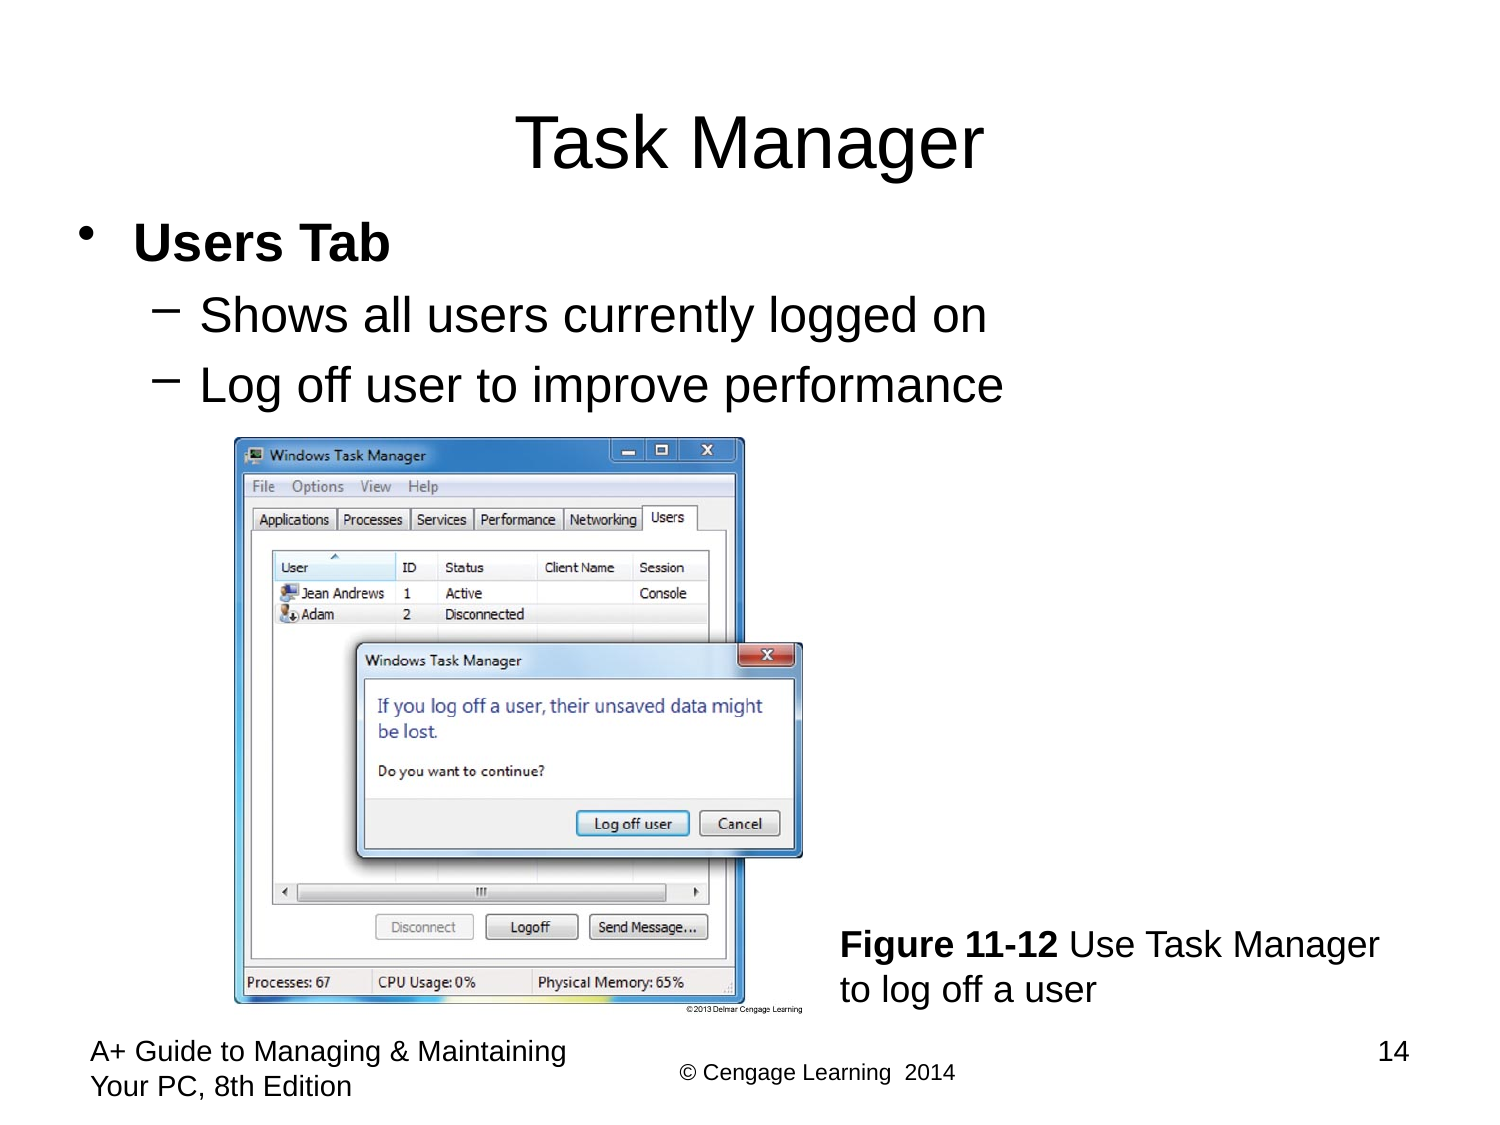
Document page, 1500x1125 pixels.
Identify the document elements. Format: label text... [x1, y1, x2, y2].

footer A+ Guide to Managing & Maintaining Your PC, 8th Edition [74, 1024, 638, 1103]
text_box Figure 11-12 Use Task Manager to log off a user [824, 912, 1413, 1018]
picture [234, 437, 803, 1015]
title Task Manager [75, 45, 1425, 233]
list Users Tab Shows all users currently logged on Log off user to improve performance [62, 200, 1413, 363]
slide_number 14 [1074, 1024, 1426, 1103]
